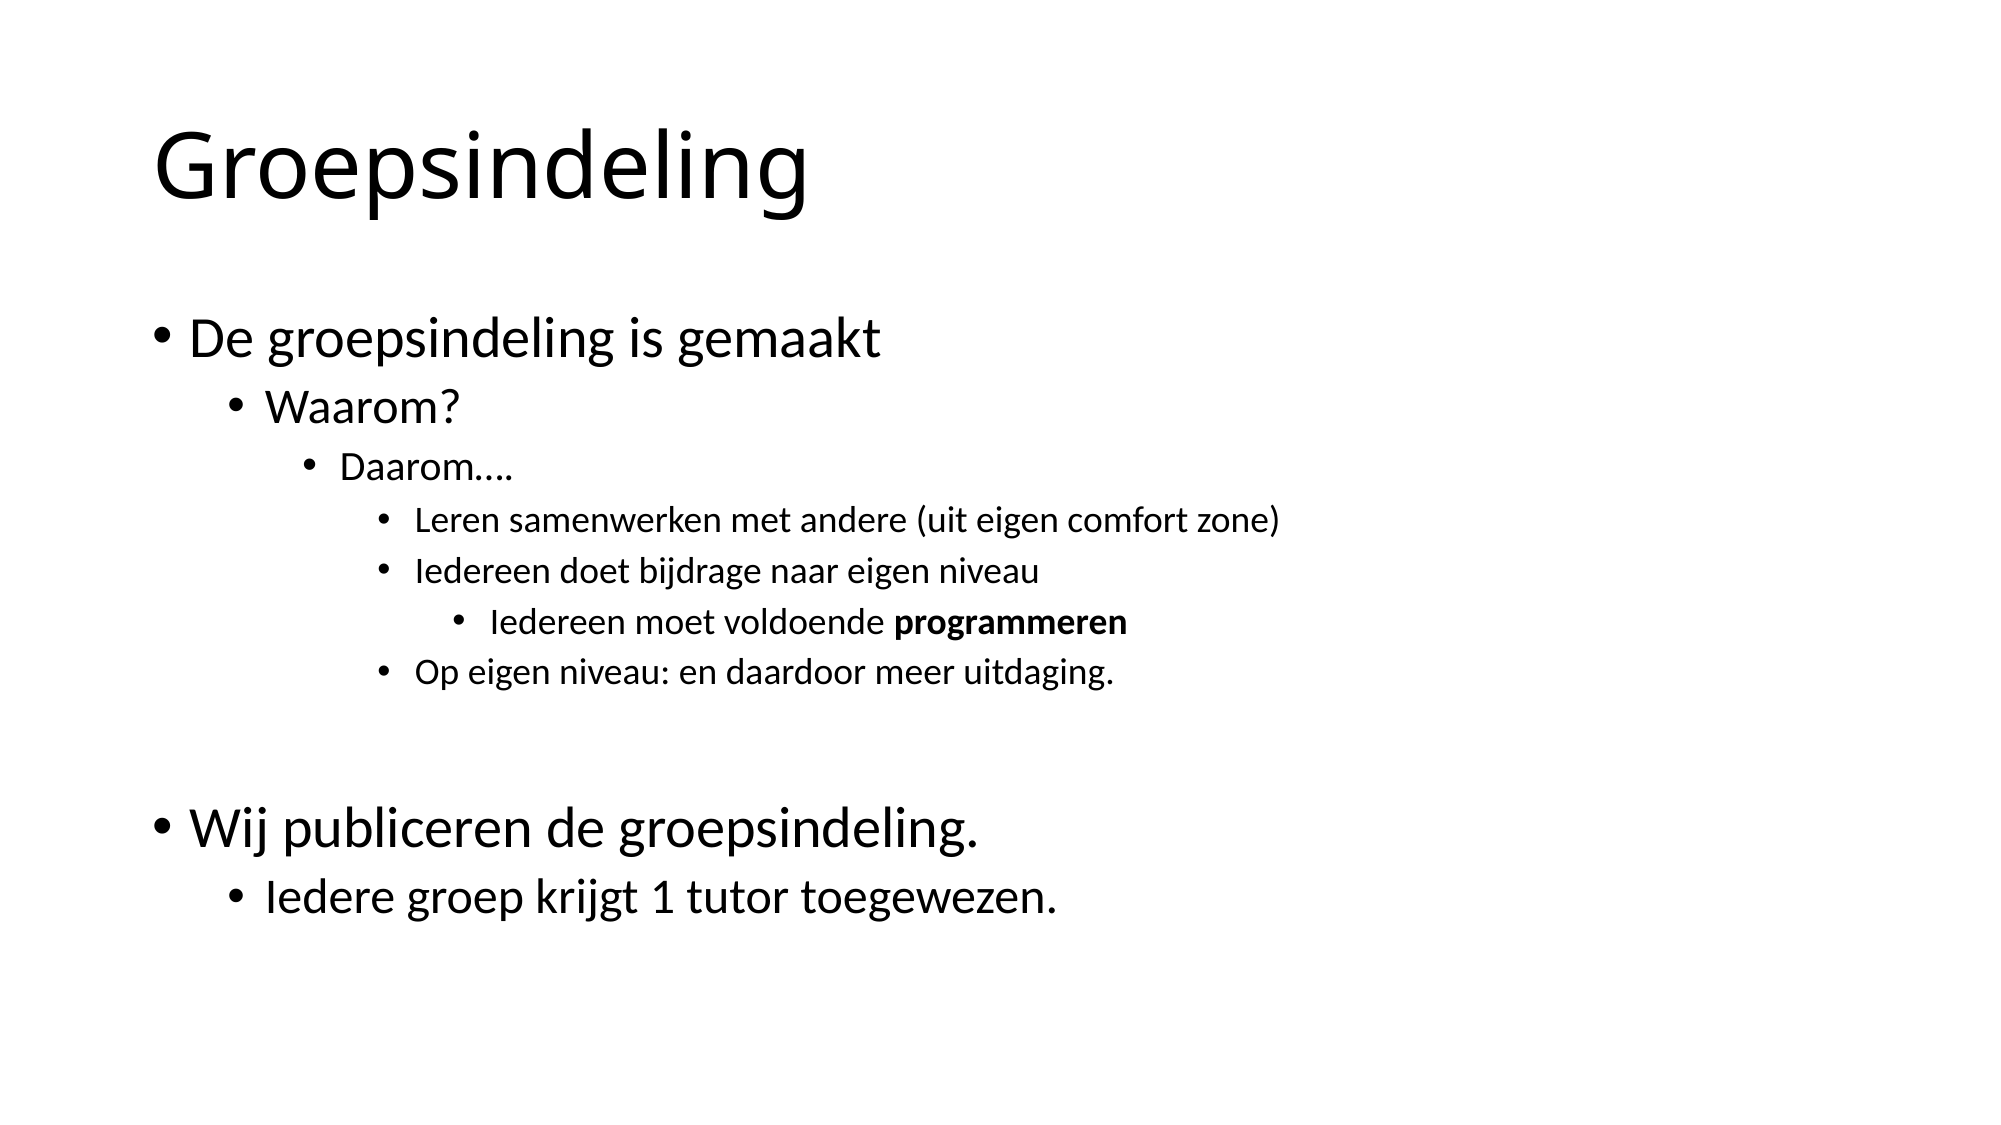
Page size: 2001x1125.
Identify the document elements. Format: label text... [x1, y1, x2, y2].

title Groepsindeling [137, 59, 1863, 278]
list De groepsindeling is gemaakt Waarom? Daarom…. Leren samenwerken met andere (uit eigen comfort zone) Iedereen doet bijdrage naar eigen niveau Iedereen moet voldoende programmeren Op eigen niveau: en daardoor meer uitdaging. Wij publiceren de groepsindeling. Iedere groep krijgt 1 tutor toegewezen. [137, 299, 1863, 1014]
